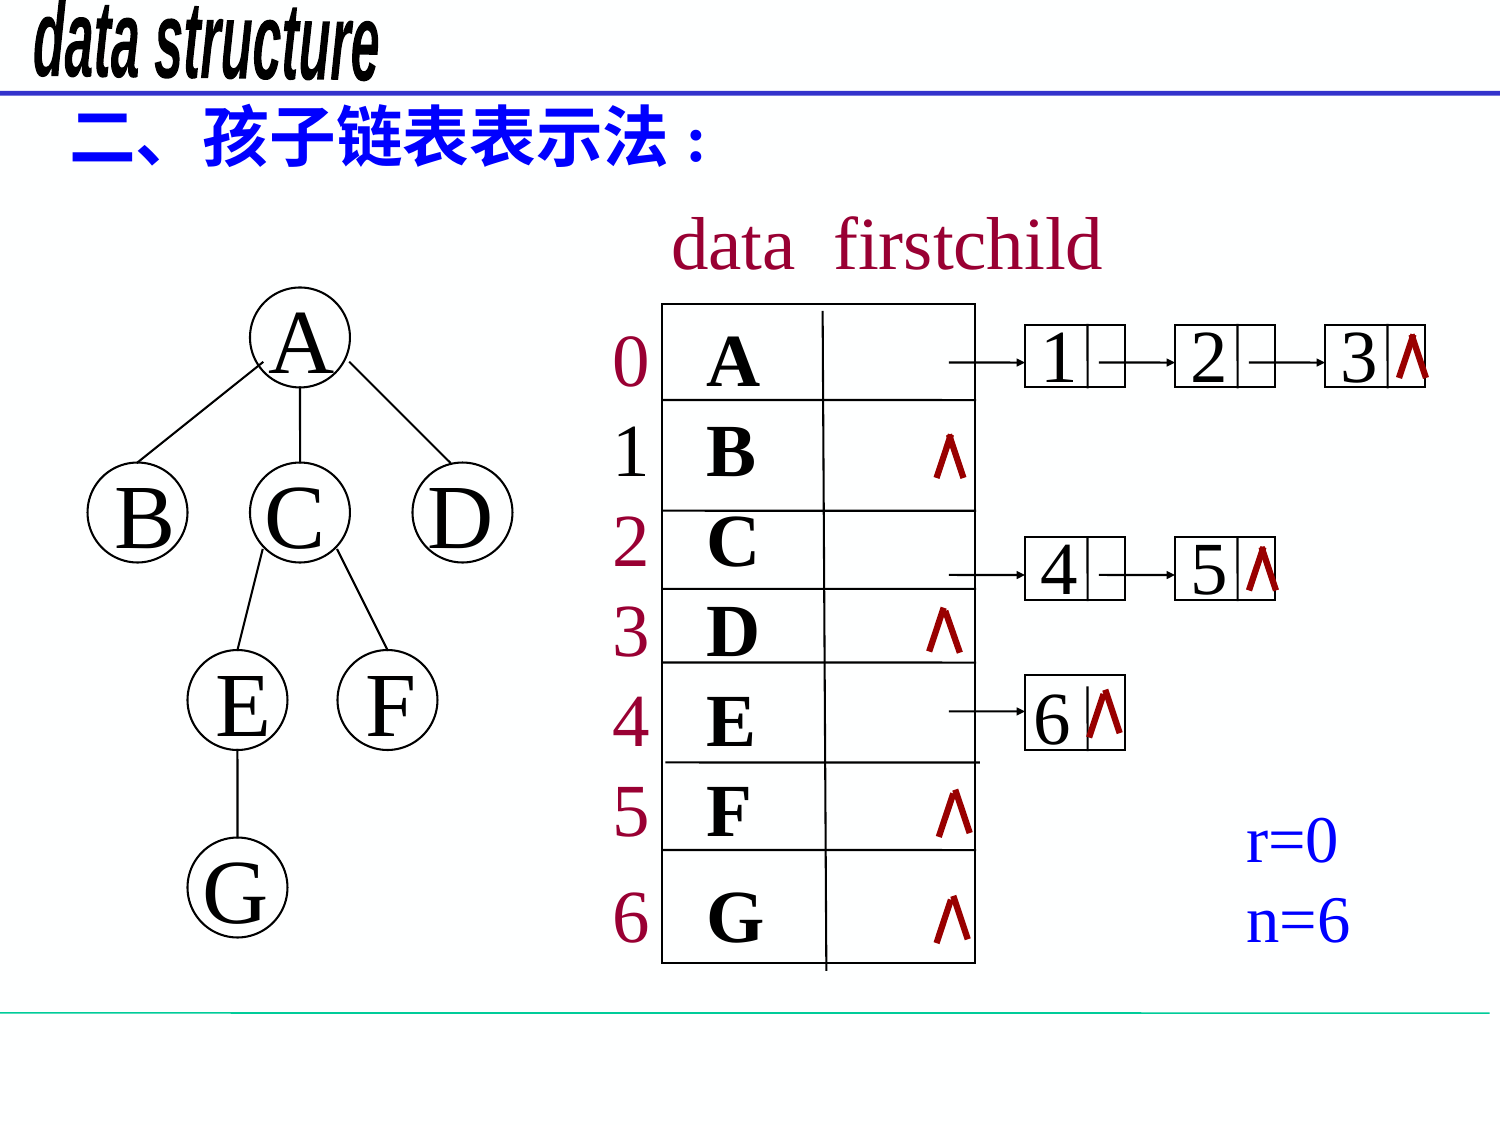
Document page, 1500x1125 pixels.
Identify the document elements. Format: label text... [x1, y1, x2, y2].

text_box E [200, 637, 286, 763]
text_box [284, 869, 288, 906]
text_box [1088, 537, 1125, 600]
text_box [1238, 324, 1275, 388]
text_box [431, 675, 438, 725]
text_box A [253, 274, 350, 400]
text_box F [350, 637, 431, 763]
text_box [1025, 537, 1087, 600]
text_box [509, 494, 513, 531]
text_box G [187, 824, 284, 950]
text_box [187, 666, 200, 734]
text_box [1088, 324, 1125, 388]
text_box [825, 589, 975, 662]
text_box [342, 485, 350, 540]
text_box r=0 n=6 [1231, 788, 1366, 964]
text_box [1099, 358, 1175, 367]
text_box [87, 479, 100, 546]
text_box 1 2 3 [987, 363, 1393, 405]
text_box [949, 570, 1025, 580]
text_box C [250, 449, 342, 575]
text_box B [100, 449, 192, 575]
text_box [662, 511, 975, 588]
text_box [1099, 570, 1175, 580]
text_box [662, 663, 975, 963]
text_box [949, 358, 1025, 367]
text_box [949, 707, 1025, 716]
text_box [1325, 324, 1387, 388]
text_box [662, 303, 975, 510]
text_box [1388, 324, 1425, 388]
text_box data firstchild [637, 187, 1338, 293]
text_box 6 [1018, 662, 1093, 710]
text_box [1175, 537, 1237, 600]
text_box 1 2 3 [987, 299, 1393, 362]
text_box [1238, 537, 1275, 600]
text_box 6 [1018, 713, 1093, 768]
text_box 4 5 [1025, 576, 1243, 618]
text_box [1024, 675, 1125, 750]
text_box D [412, 449, 509, 575]
text_box [1249, 358, 1325, 367]
text_box [1175, 324, 1237, 388]
text_box 二、孩子链表表示法: [54, 87, 1038, 182]
text_box [662, 589, 824, 662]
text_box 4 5 [1025, 512, 1243, 574]
text_box [249, 320, 253, 355]
text_box 0 A 1 B 2 C 3 D 4 E 5 F 6 G [597, 303, 826, 969]
text_box [1025, 324, 1087, 388]
text_box [337, 666, 350, 734]
